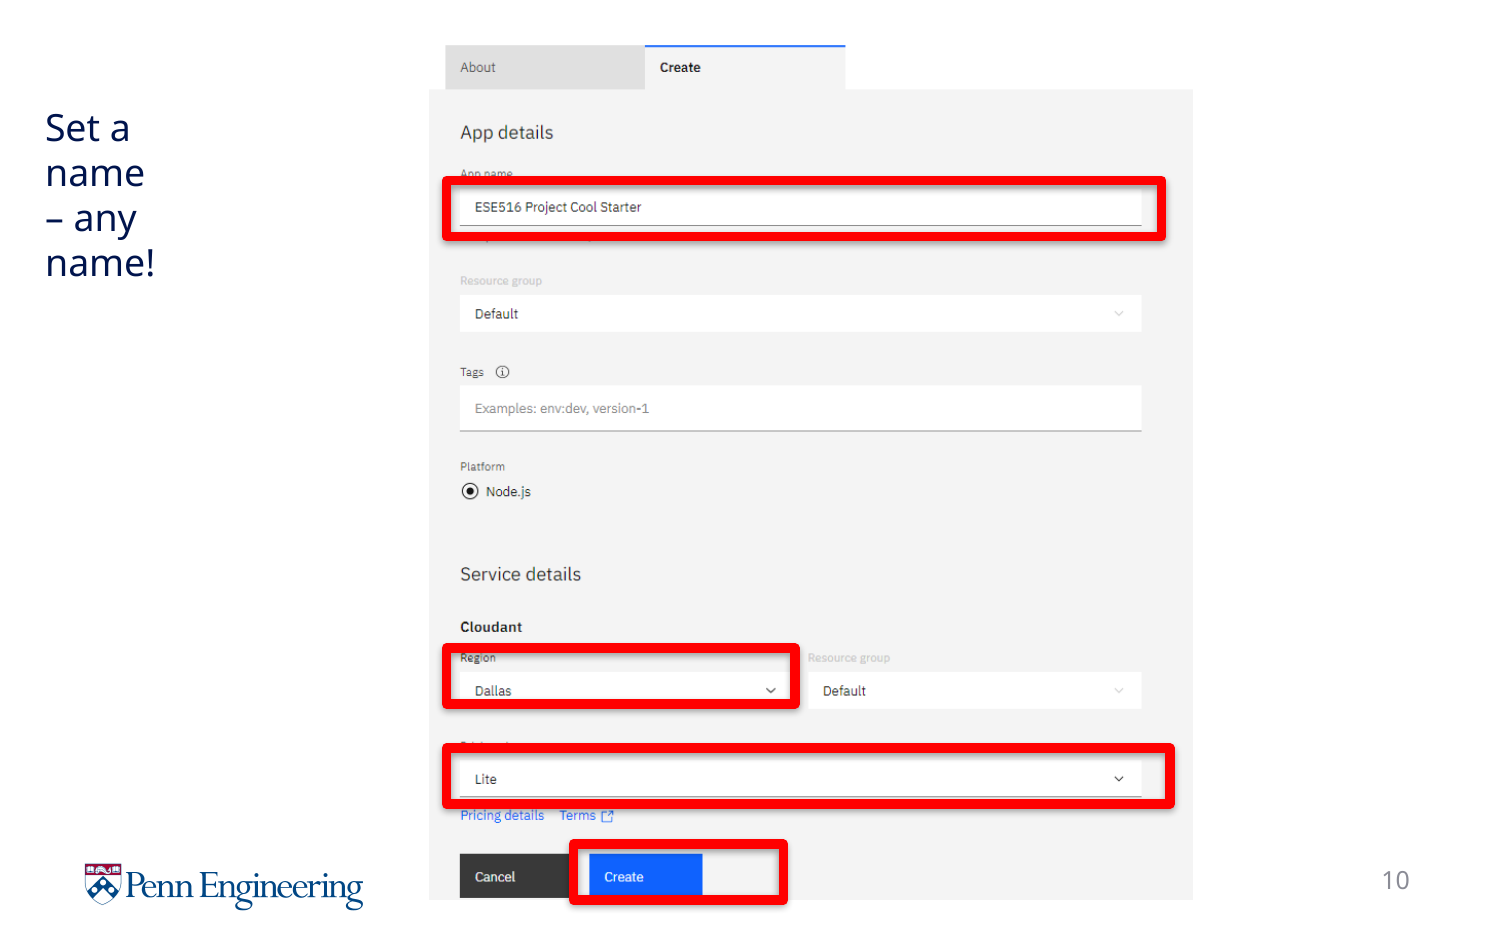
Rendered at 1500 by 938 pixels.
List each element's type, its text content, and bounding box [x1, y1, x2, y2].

picture [75, 856, 372, 914]
text_box Set a name – any name! [30, 96, 185, 292]
slide_number 10 [1194, 856, 1425, 907]
picture [429, 37, 1193, 901]
